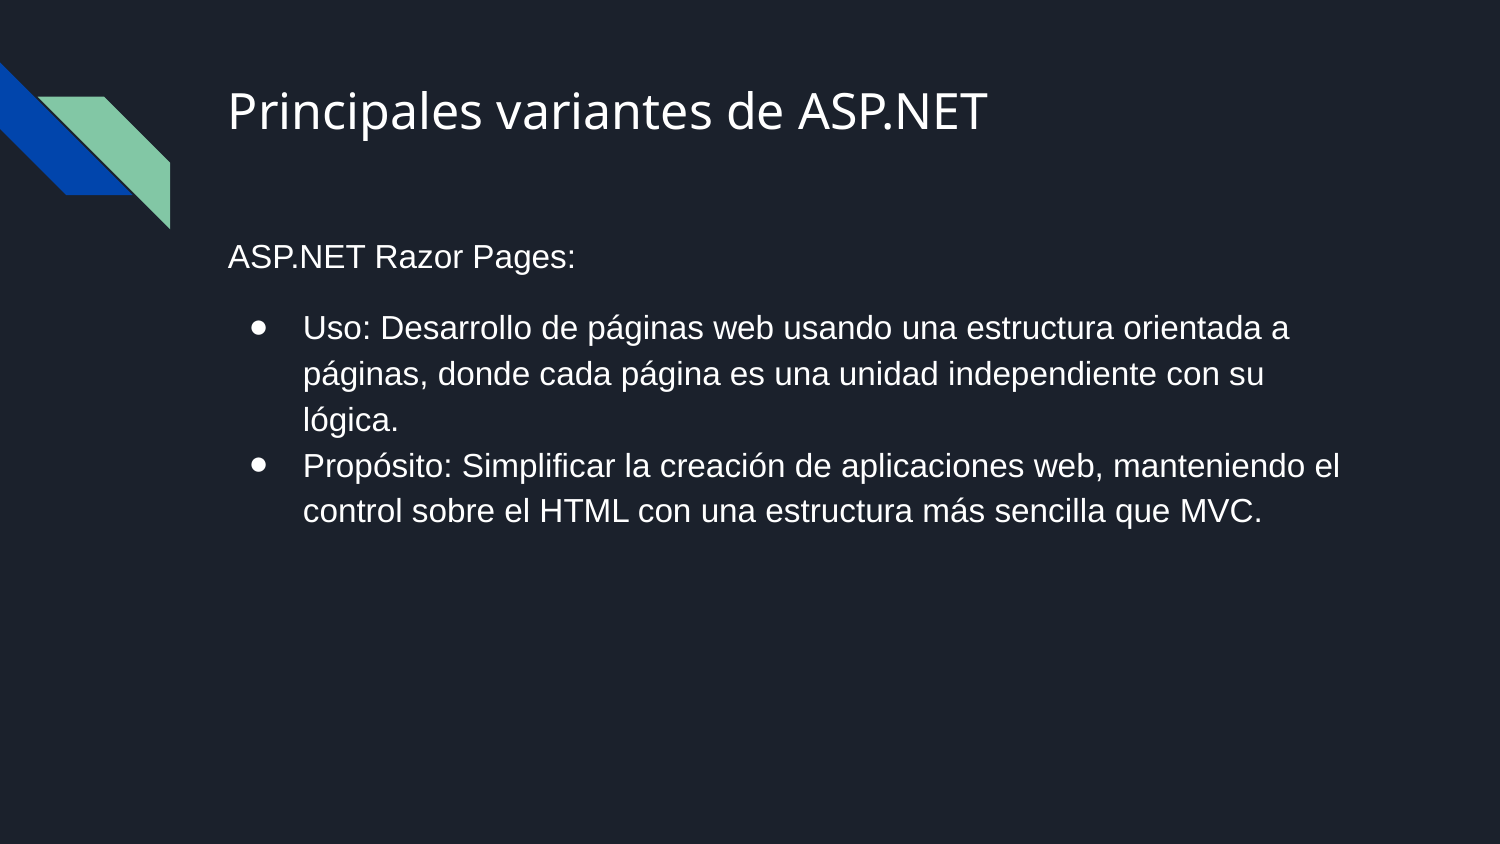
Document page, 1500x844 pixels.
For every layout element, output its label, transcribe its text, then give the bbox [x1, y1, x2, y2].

title Principales variantes de ASP.NET [212, 64, 1368, 214]
list ASP.NET Razor Pages: Uso: Desarrollo de páginas web usando una estructura orientada a páginas, donde cada página es una unidad independiente con su lógica. Propósito: Simplificar la creación de aplicaciones web, manteniendo el control sobre el HTML con una estructura más sencilla que MVC. [212, 214, 1368, 735]
